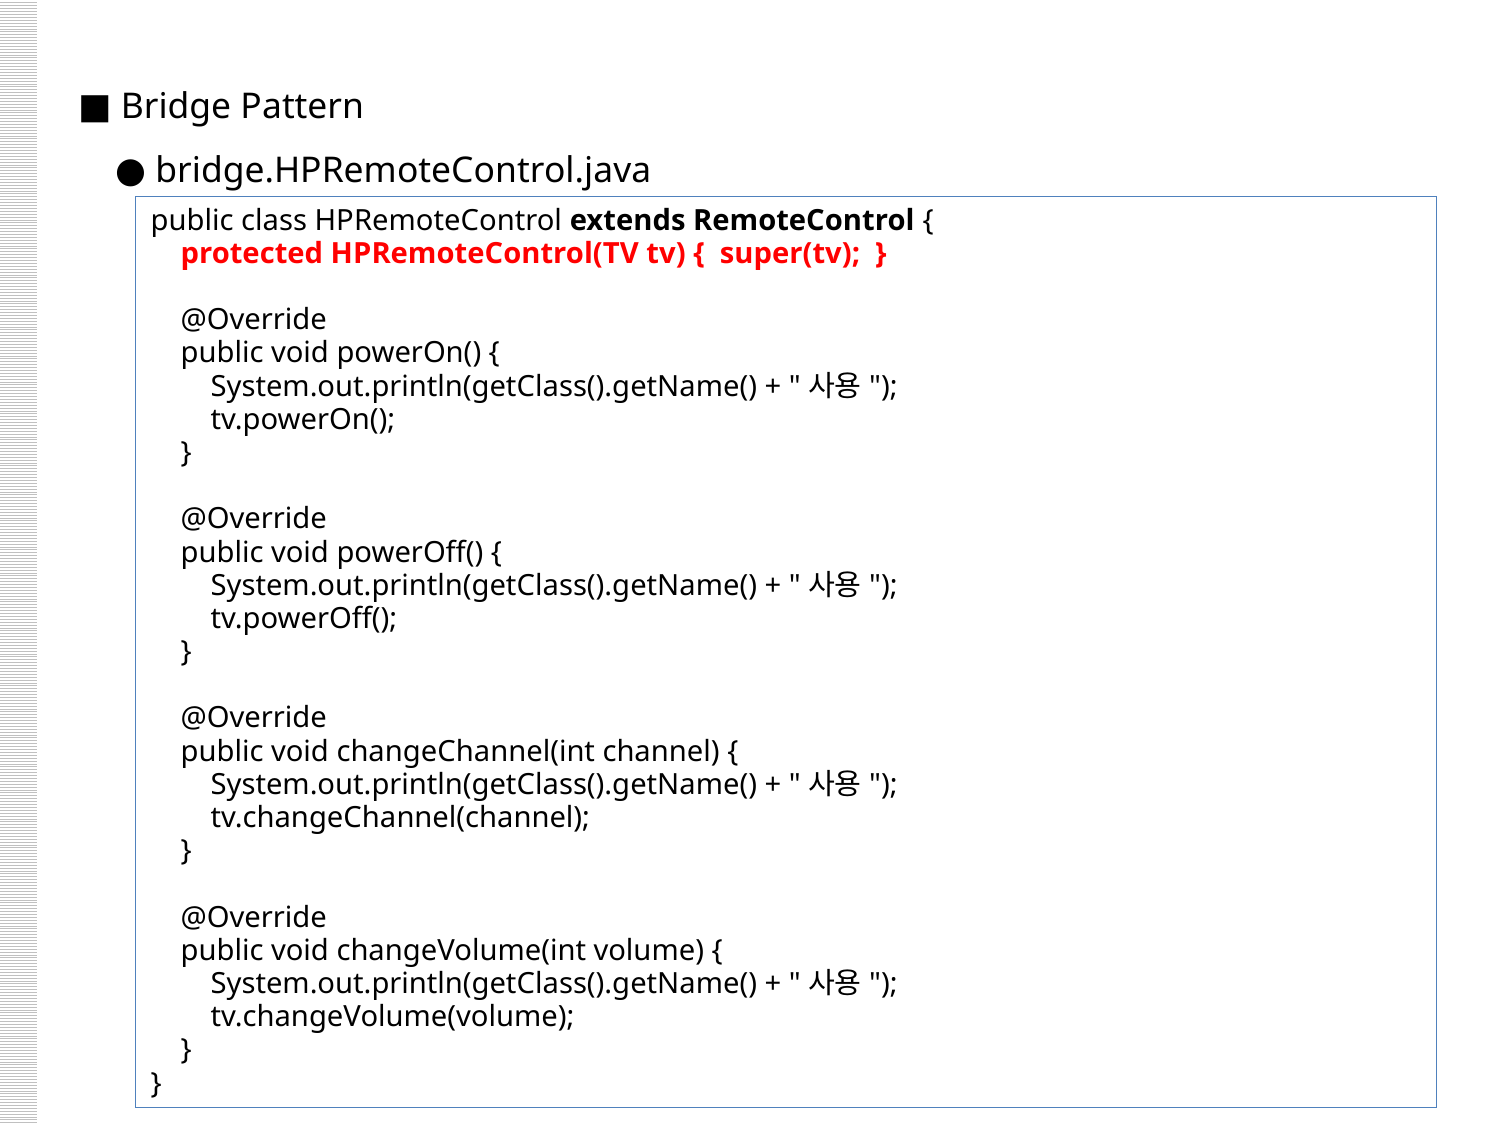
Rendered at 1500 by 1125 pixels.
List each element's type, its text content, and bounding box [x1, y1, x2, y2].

text_box ■ Bridge Pattern ● bridge.HPRemoteControl.java [63, 54, 667, 197]
text_box public class HPRemoteControl extends RemoteControl { protected HPRemoteControl(TV tv) { super(tv); } @Override public void powerOn() { System.out.println(getClass().getName() + "사용"); tv.powerOn(); } @Override public void powerOff() { System.out.println(getClass().getName() + "사용"); tv.powerOff(); } @Override public void changeChannel(int channel) { System.out.println(getClass().getName() + "사용"); tv.changeChannel(channel); } @Override public void changeVolume(int volume) { System.out.println(getClass().getName() + "사용"); tv.changeVolume(volume); } } [135, 196, 1437, 1108]
